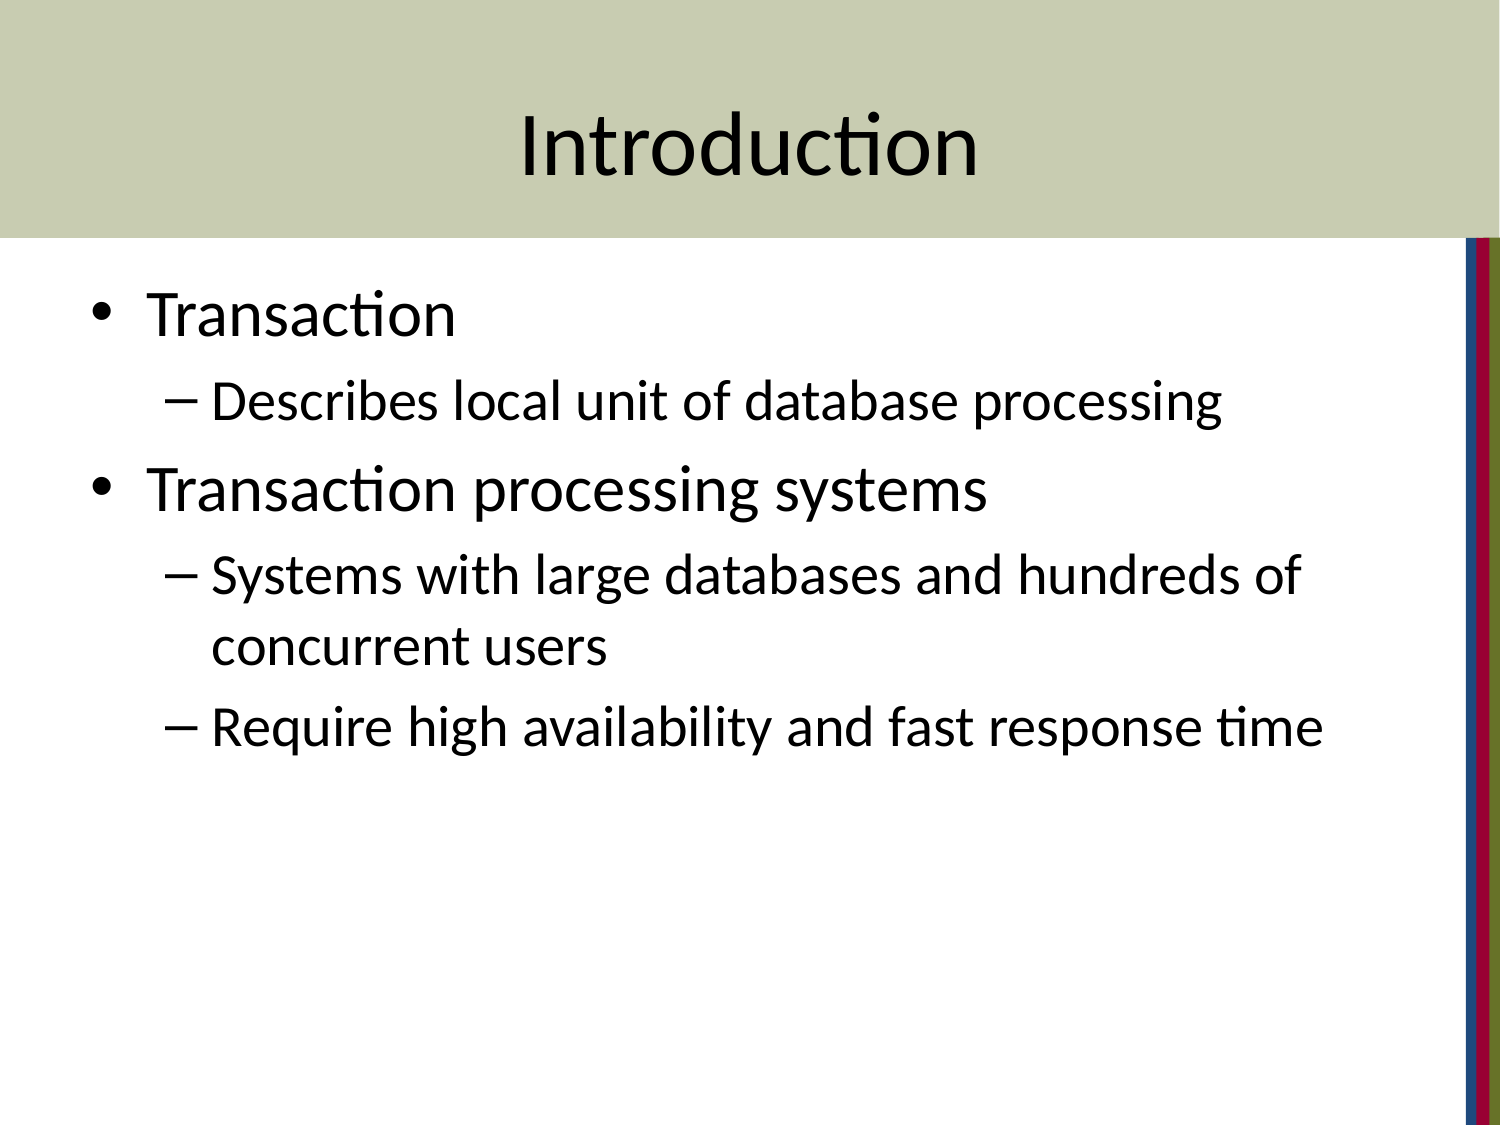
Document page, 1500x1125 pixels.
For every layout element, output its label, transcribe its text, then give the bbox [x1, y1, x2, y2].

list Transaction Describes local unit of database processing Transaction processing systems Systems with large databases and hundreds of concurrent users Require high availability and fast response time [75, 262, 1425, 1005]
title Introduction [75, 45, 1425, 233]
